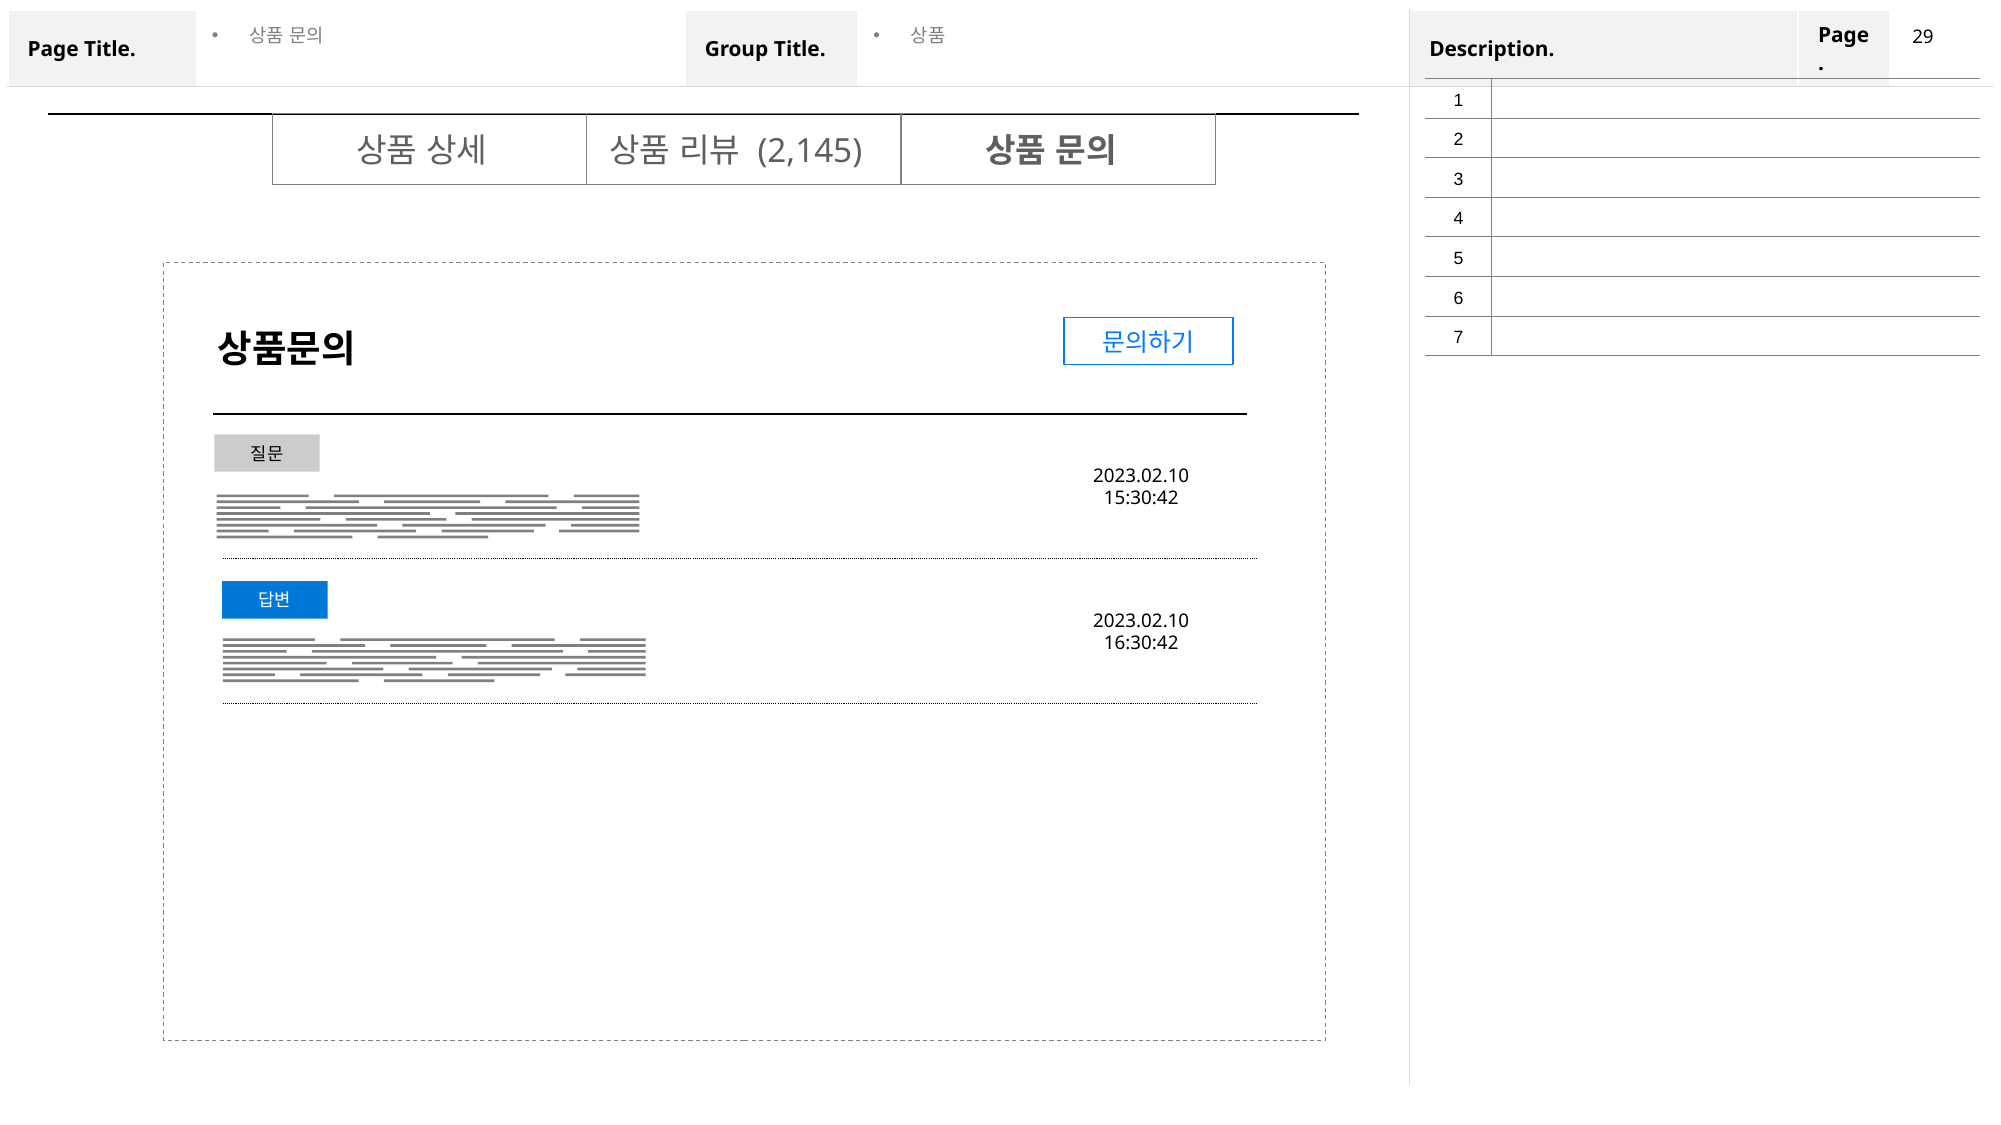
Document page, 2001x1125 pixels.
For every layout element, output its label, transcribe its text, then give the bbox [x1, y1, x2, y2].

table_cell 6 [1425, 277, 1491, 316]
table_cell [1492, 237, 1980, 276]
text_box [272, 113, 1216, 185]
table_cell [1492, 158, 1980, 197]
table_cell 5 [1425, 237, 1491, 276]
table_cell [1492, 119, 1980, 157]
table_cell 2 [1425, 119, 1491, 157]
table_cell 7 [1425, 317, 1491, 355]
text_box 답변 [221, 580, 329, 620]
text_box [216, 494, 640, 539]
table_cell [1492, 317, 1980, 355]
table_cell [1492, 277, 1980, 316]
table_header [1492, 79, 1980, 118]
table_header 1 [1425, 79, 1491, 118]
text_box 29 [1897, 17, 2000, 58]
list 상품 [858, 18, 1405, 55]
text_box 2023.02.10 15:30:42 [1054, 456, 1228, 516]
table_cell 4 [1425, 198, 1491, 236]
text_box 질문 [213, 433, 321, 473]
table_cell [1492, 198, 1980, 236]
text_box 문의하기 [1063, 316, 1234, 366]
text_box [222, 638, 646, 683]
list 상품 문의 [196, 18, 684, 55]
table_cell 3 [1425, 158, 1491, 197]
text_box [162, 262, 1327, 1041]
text_box 2023.02.10 16:30:42 [1054, 600, 1228, 661]
text_box 상품문의 [203, 317, 385, 377]
